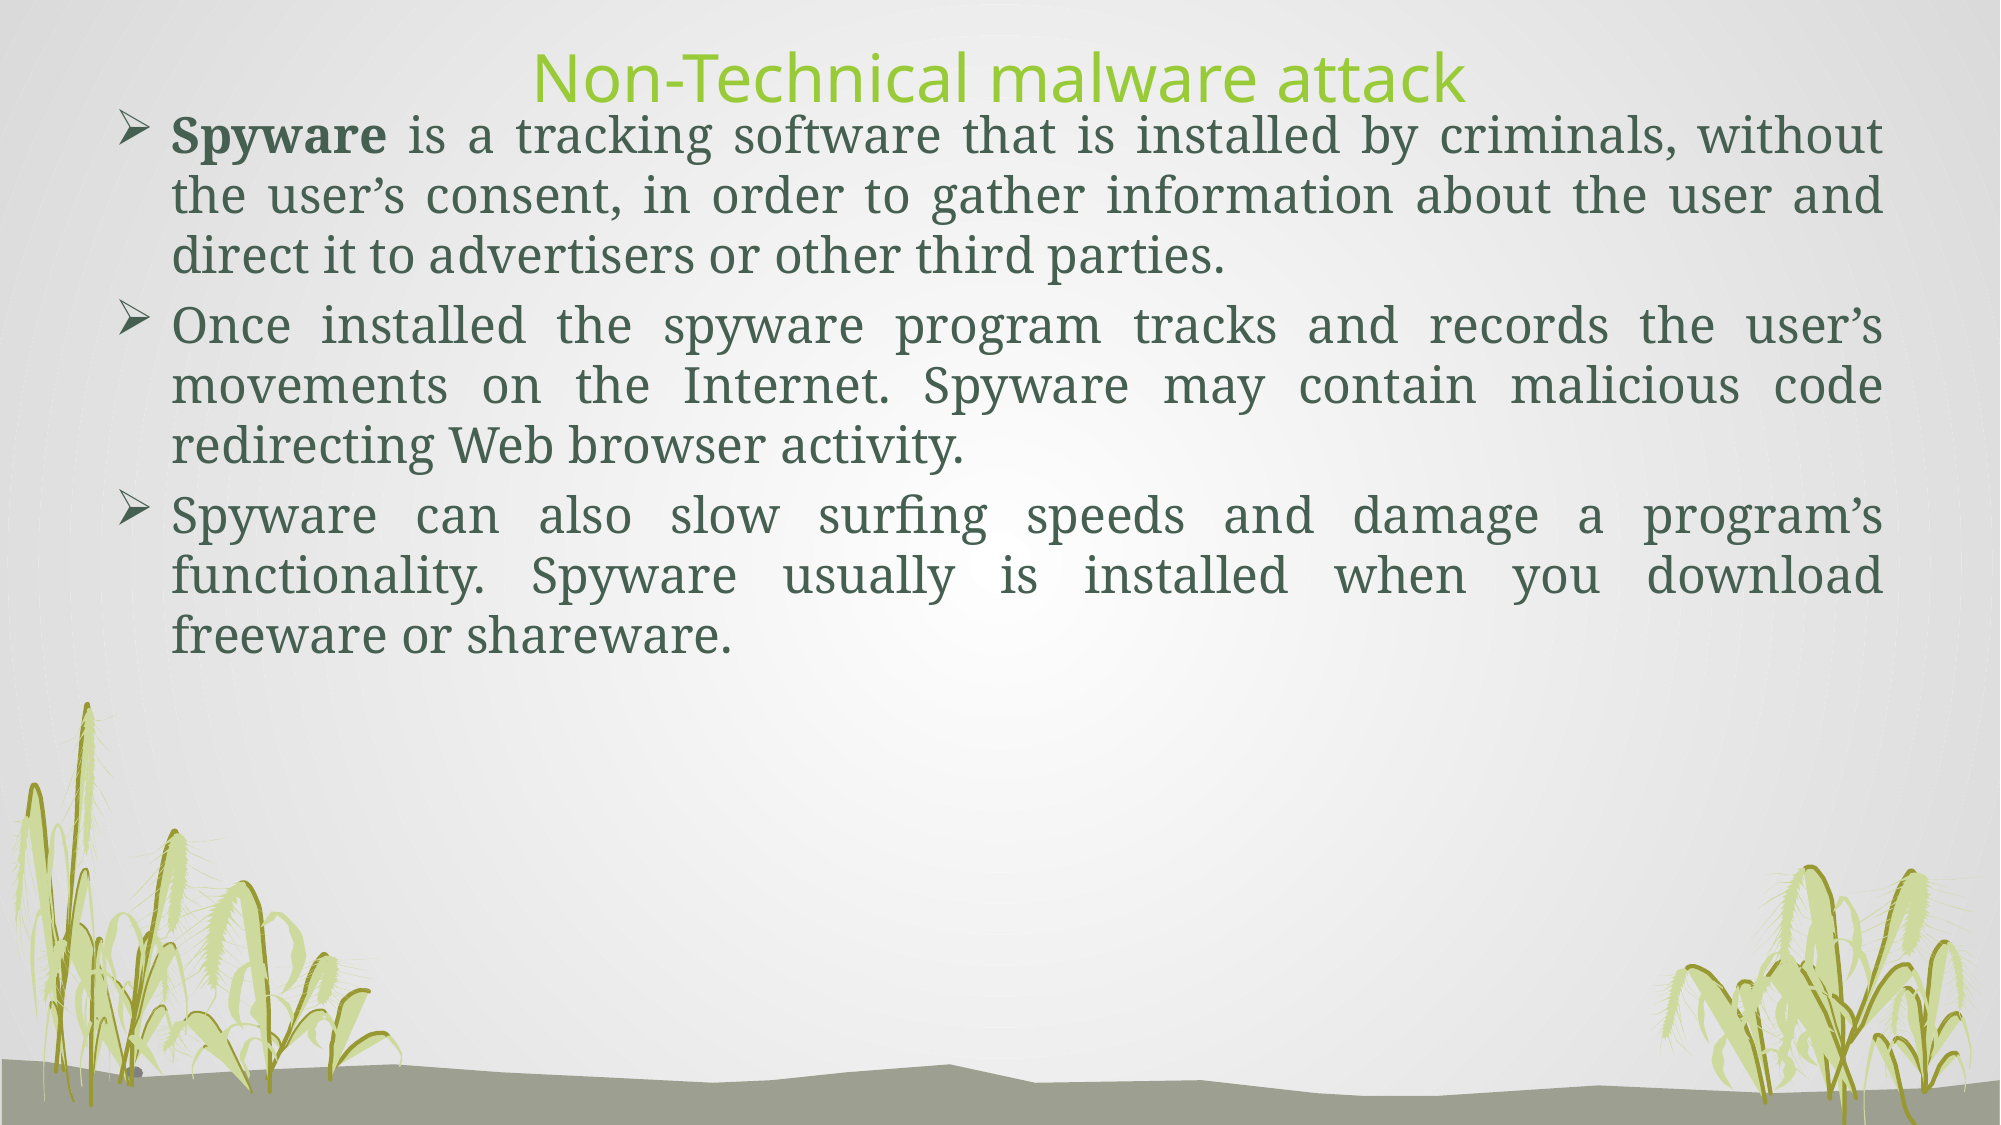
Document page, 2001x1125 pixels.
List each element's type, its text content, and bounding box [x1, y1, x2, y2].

title Non-Technical malware attack [99, 28, 1900, 96]
list Spyware is a tracking software that is installed by criminals, without the user’s consent, in order to gather information about the user and direct it to advertisers or other third parties. Once installed the spyware program tracks and records the user’s movements on the Internet. Spyware may contain malicious code redirecting Web browser activity. Spyware can also slow surfing speeds and damage a program’s functionality. Spyware usually is installed when you download freeware or shareware. [99, 96, 1900, 1050]
